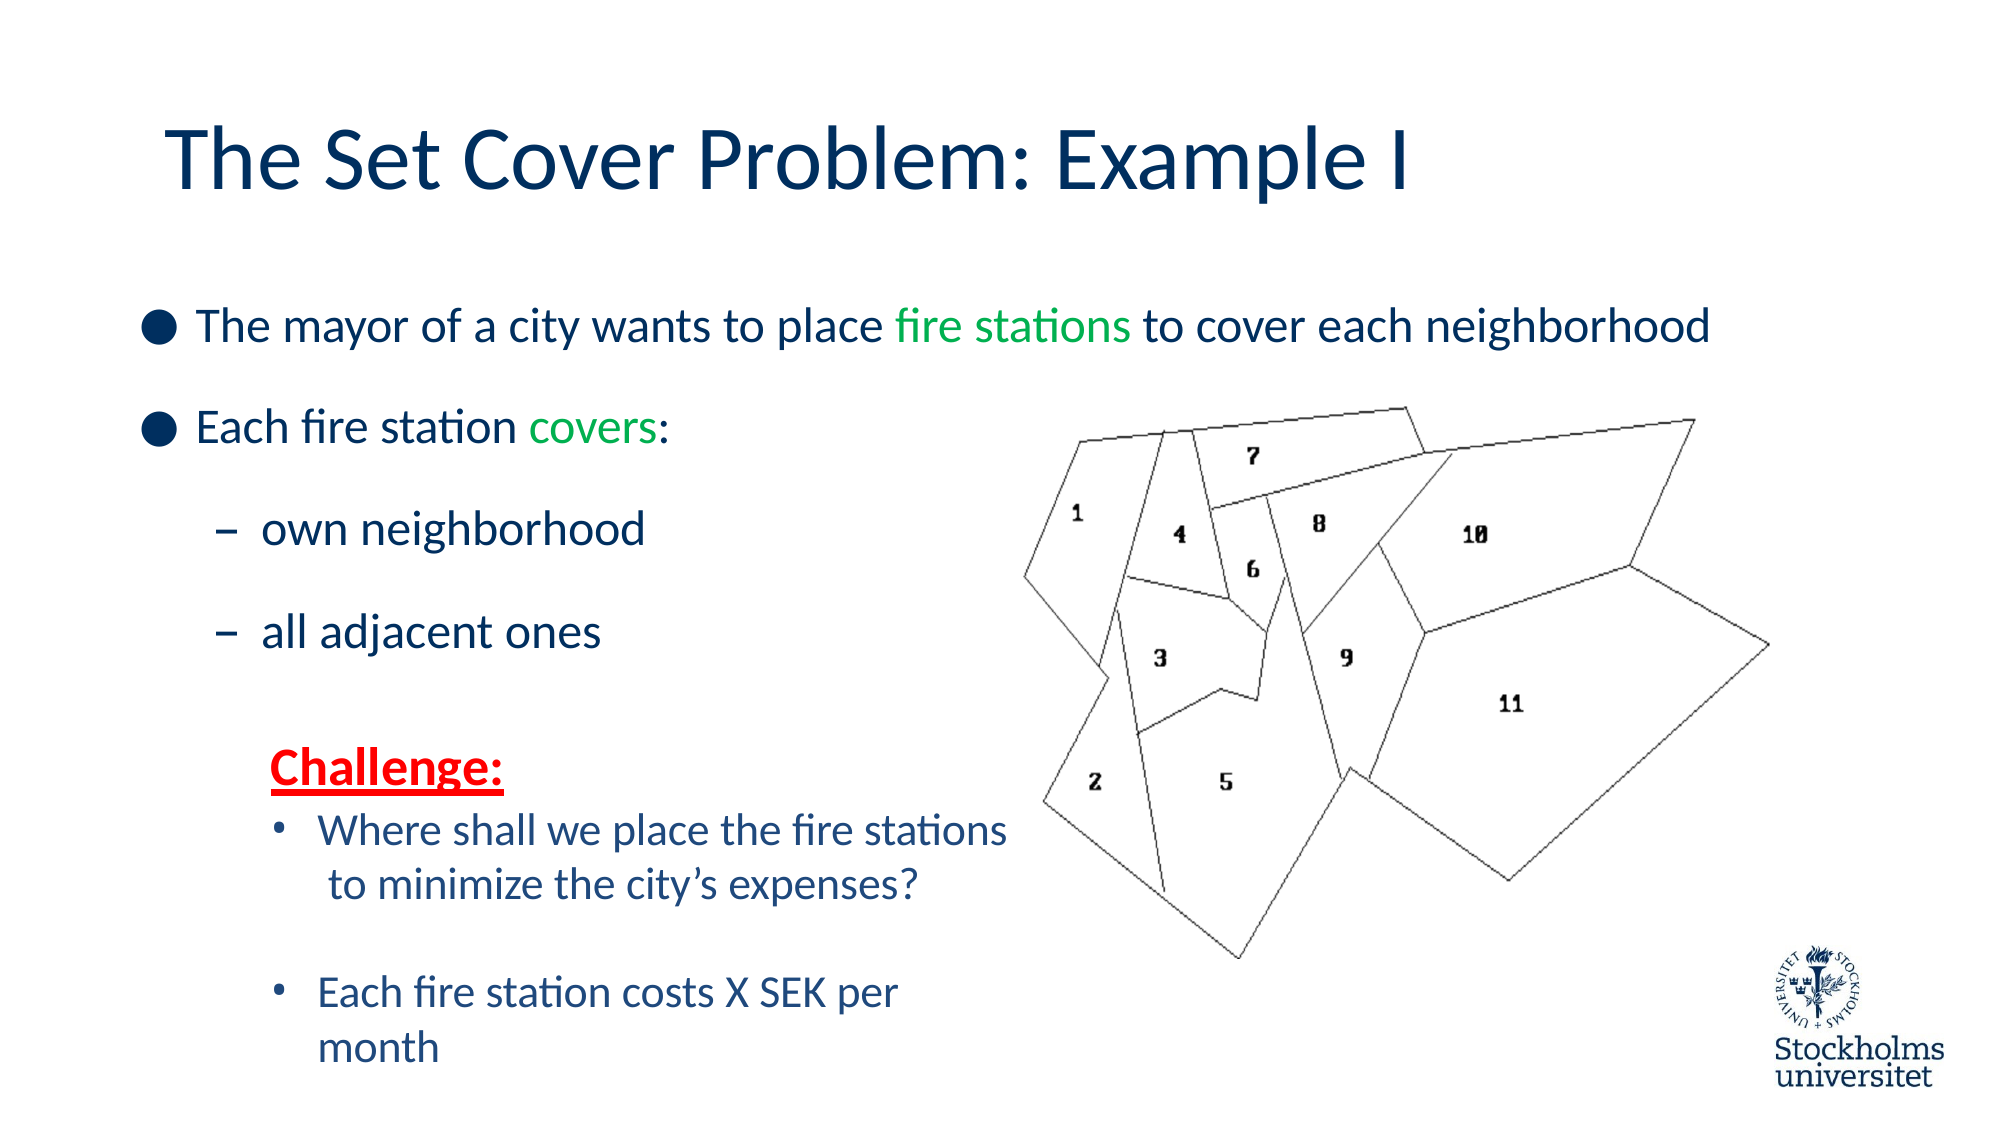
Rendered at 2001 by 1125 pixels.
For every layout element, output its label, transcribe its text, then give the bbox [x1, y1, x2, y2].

title The Set Cover Problem: Example I [162, 96, 1419, 287]
text_box The mayor of a city wants to place fire stations to cover each neighborhood Each fire station covers: own neighborhood all adjacent ones Challenge: Where shall we place the fire stations to minimize the city’s expenses? Each fire station costs X SEK per month [137, 289, 1722, 1072]
picture [1011, 388, 1944, 1088]
